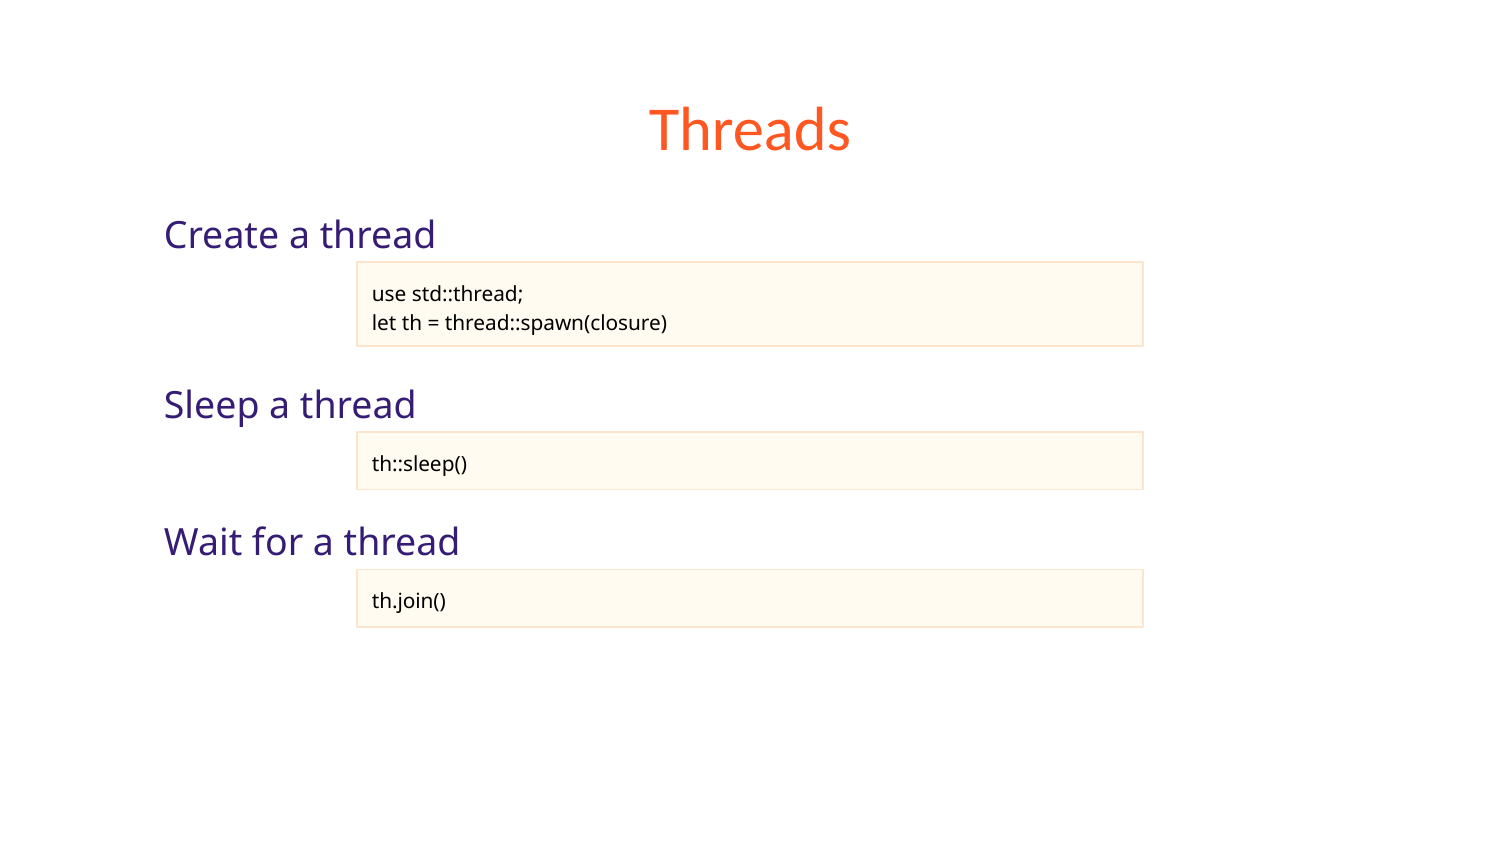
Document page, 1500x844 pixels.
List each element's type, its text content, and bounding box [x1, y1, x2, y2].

text_box th::sleep() [356, 431, 1144, 490]
title Threads [51, 72, 1449, 167]
text_box th.join() [356, 569, 1144, 628]
text_box use std::thread; let th = thread::spawn(closure) [356, 262, 1144, 347]
text_box Create a thread Sleep a thread Wait for a thread [148, 188, 1350, 750]
